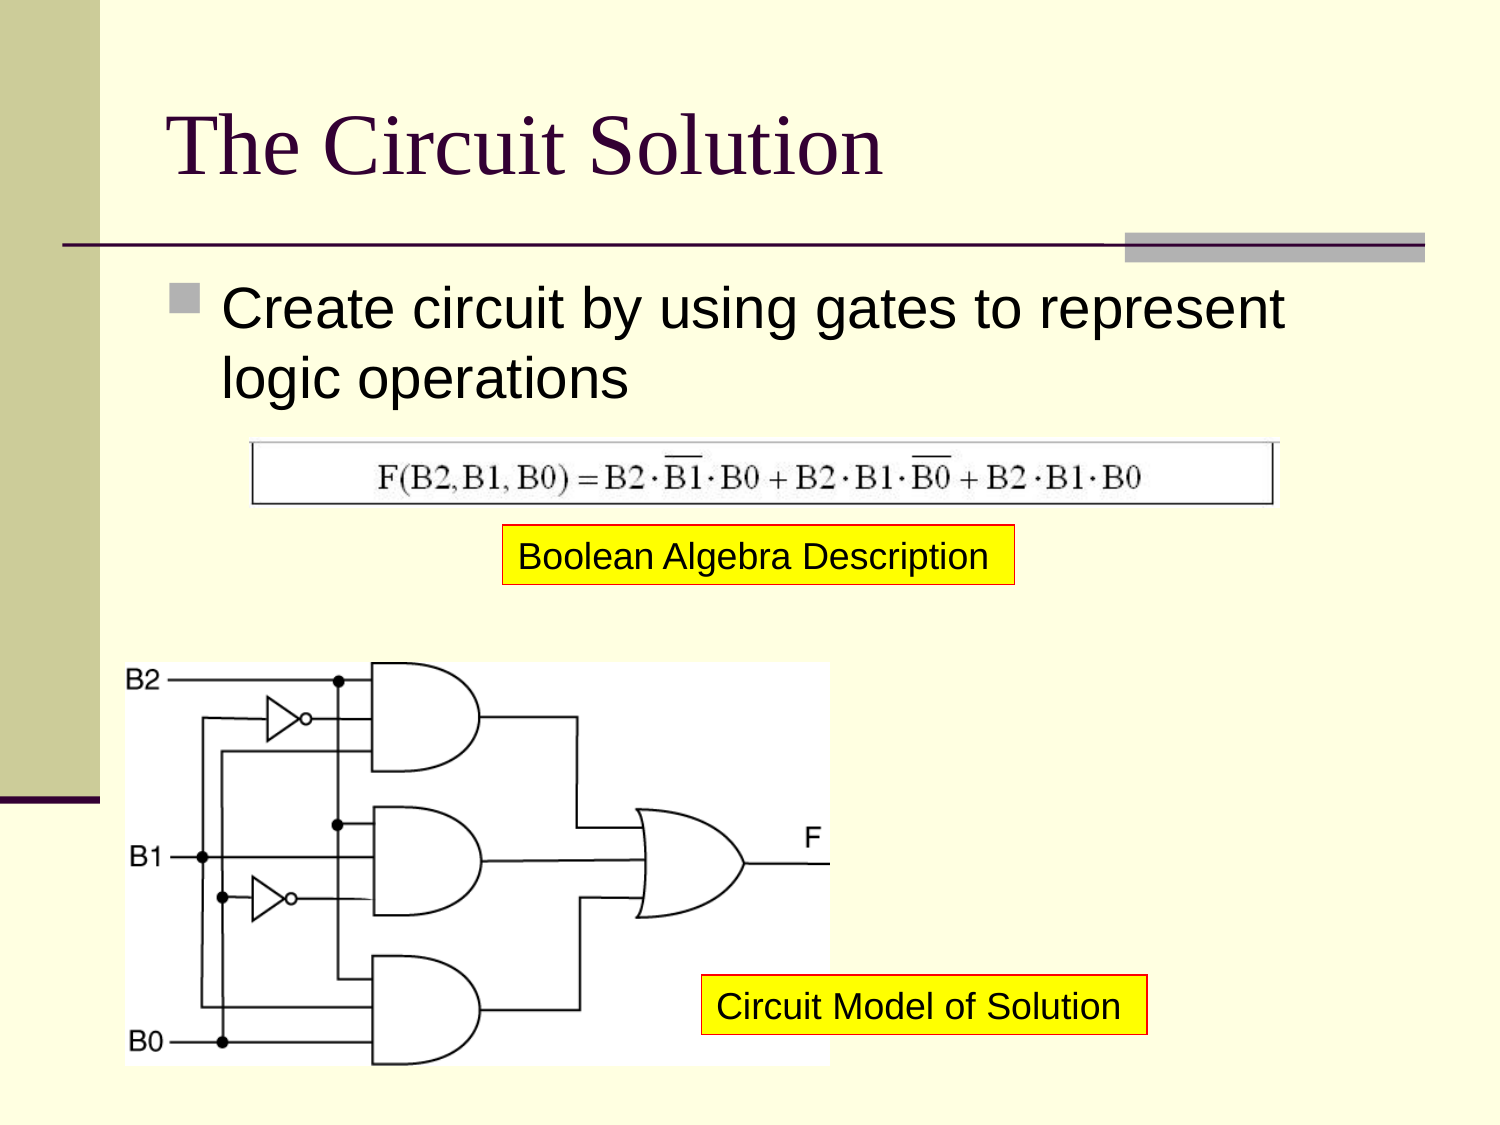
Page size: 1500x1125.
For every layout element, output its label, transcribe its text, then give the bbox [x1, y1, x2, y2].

picture [124, 662, 831, 1066]
text_box Circuit Model of Solution [834, 974, 1147, 1035]
list Create circuit by using gates to represent logic operations [150, 262, 1425, 1006]
text_box Boolean Algebra Description [502, 524, 1015, 585]
title The Circuit Solution [150, 45, 1425, 234]
picture [249, 437, 1280, 509]
